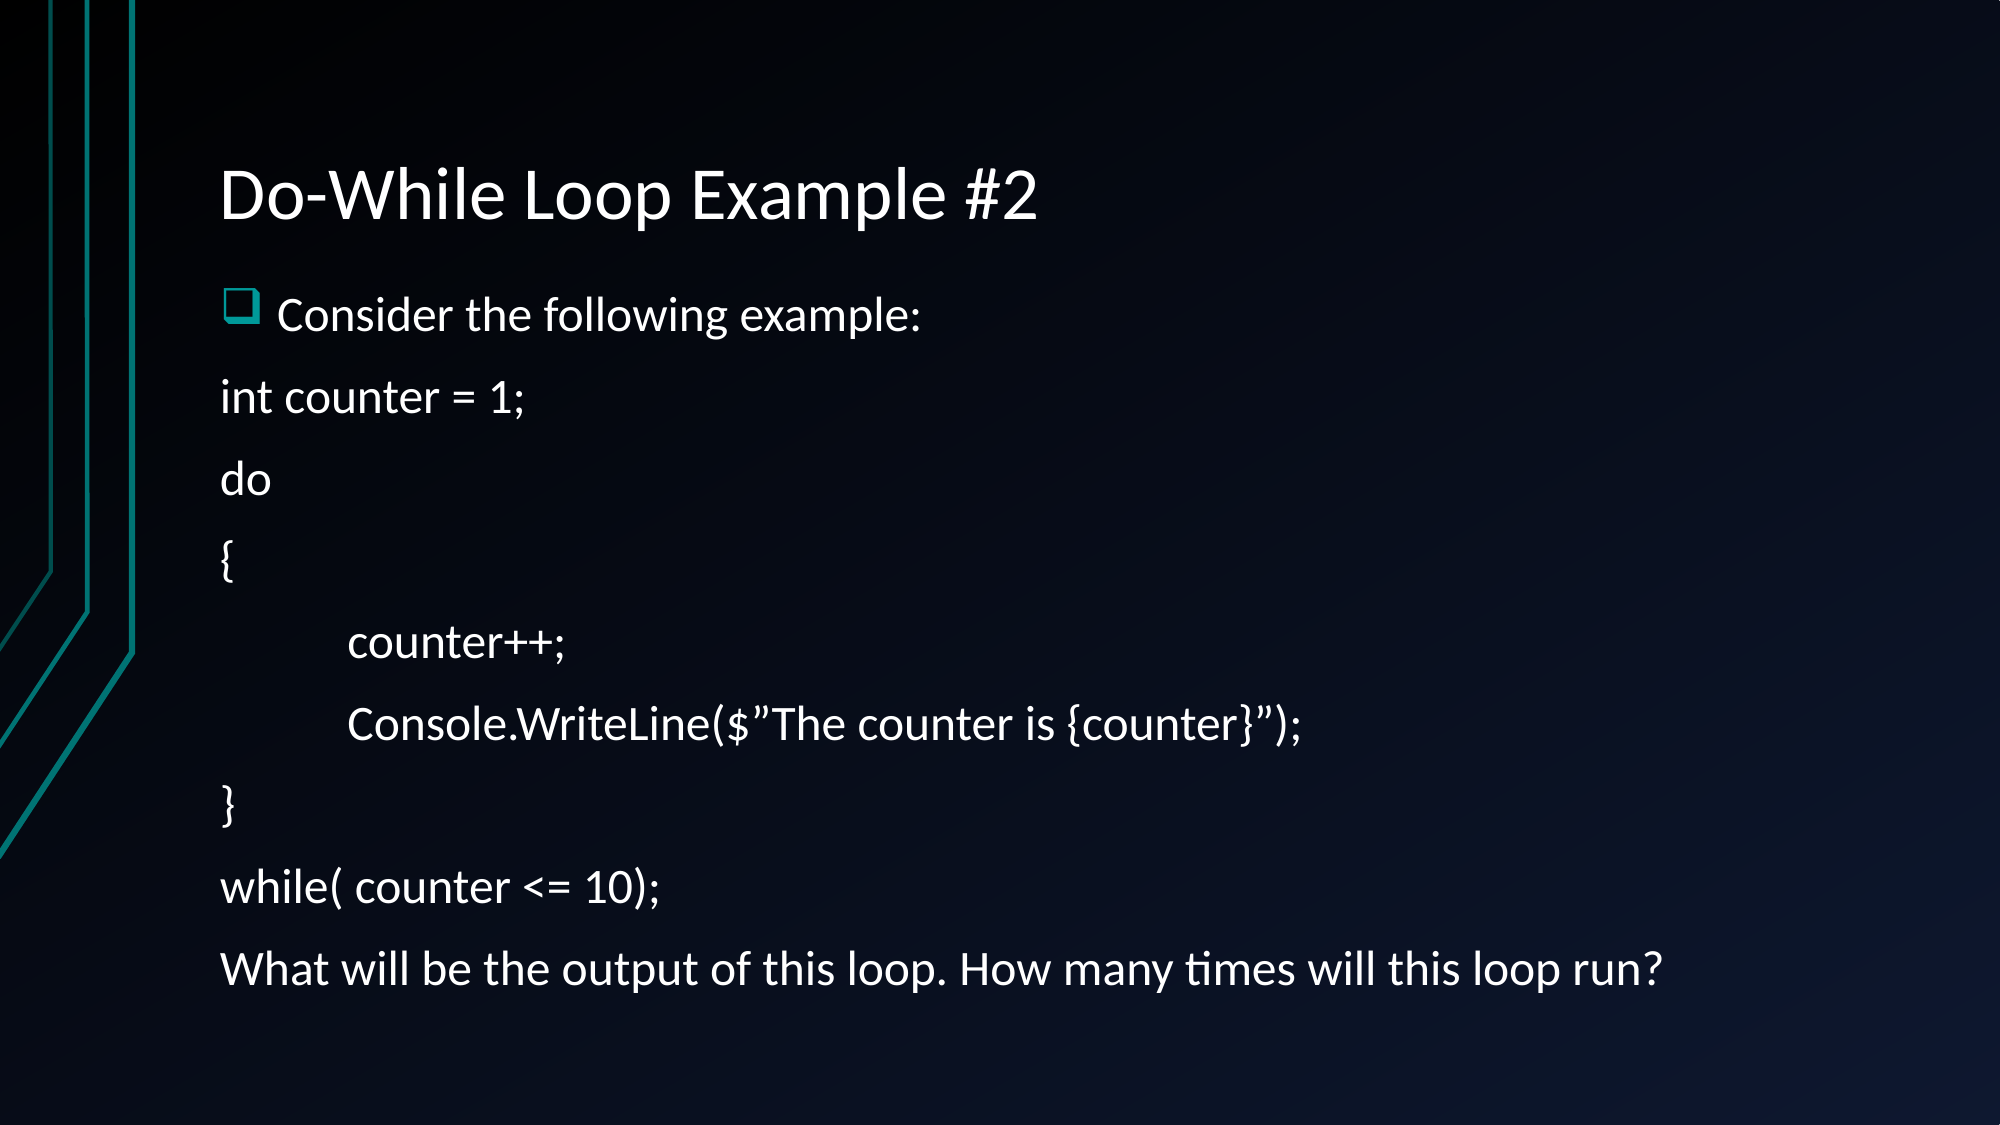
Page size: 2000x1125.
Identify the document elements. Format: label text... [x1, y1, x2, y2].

list Consider the following example: int counter = 1; do { counter++; Console.WriteLine($”The counter is {counter}”); } while( counter <= 10); What will be the output of this loop. How many times will this loop run? [199, 279, 1900, 1012]
title Do-While Loop Example #2 [199, 45, 1900, 246]
